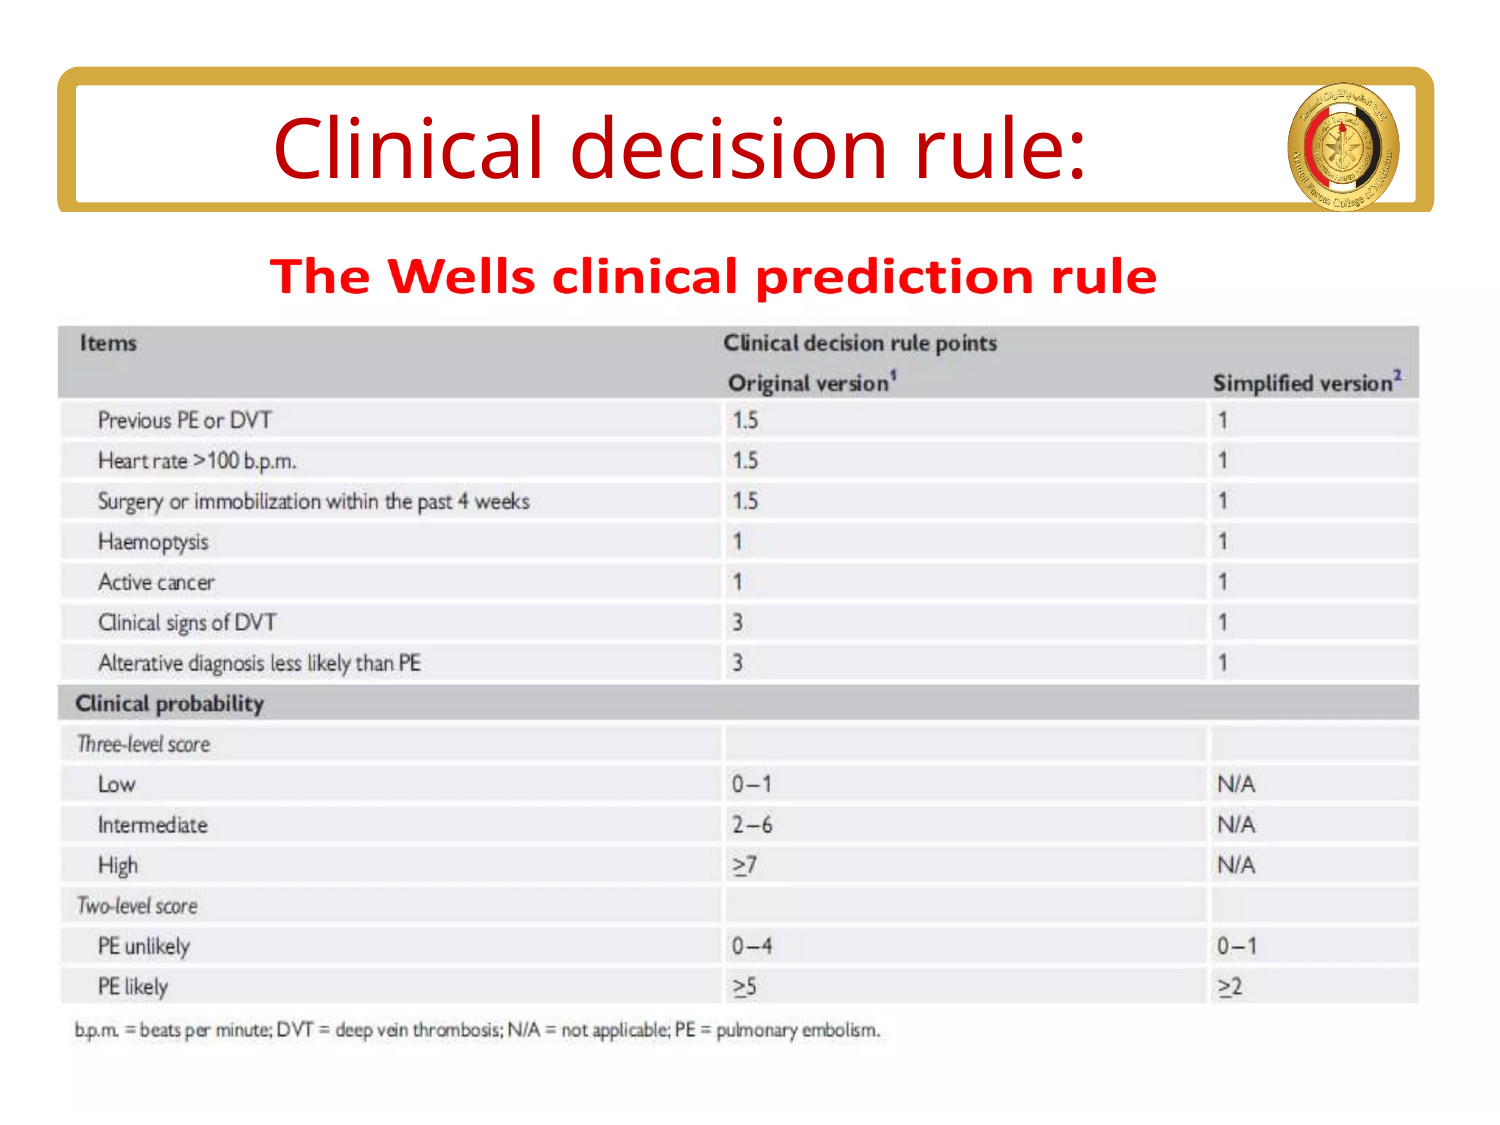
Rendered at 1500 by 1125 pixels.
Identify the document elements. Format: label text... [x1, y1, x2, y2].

picture [1292, 82, 1400, 212]
title Clinical decision rule: [66, 48, 1292, 211]
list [12, 212, 1500, 1113]
